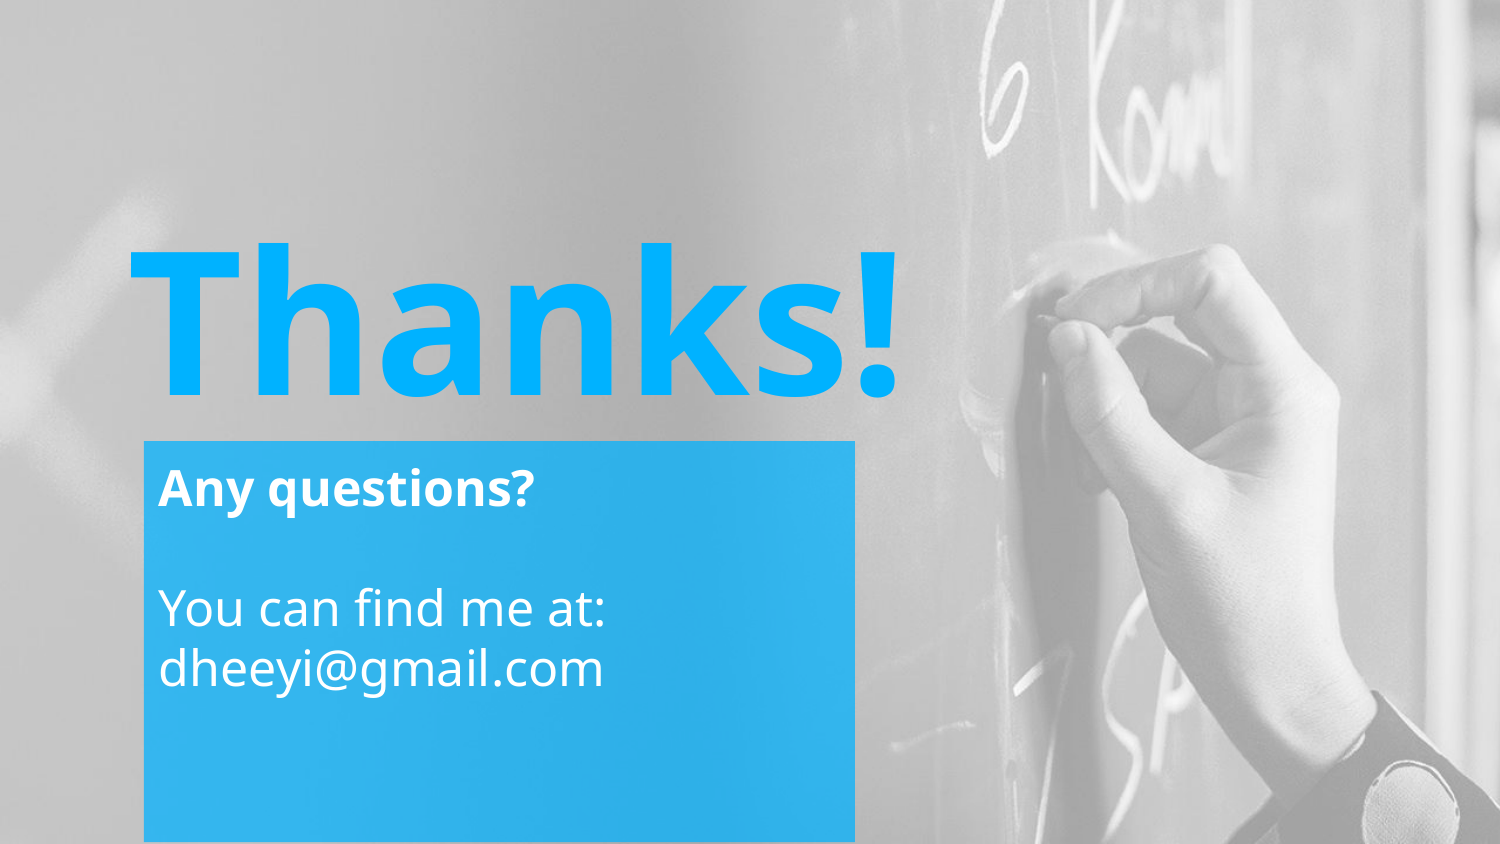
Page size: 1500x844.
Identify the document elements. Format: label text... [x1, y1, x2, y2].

subtitle Any questions? You can find me at: dheeyi@gmail.com [143, 441, 855, 843]
title Thanks! [112, 259, 1388, 450]
text_box [0, 0, 1500, 844]
